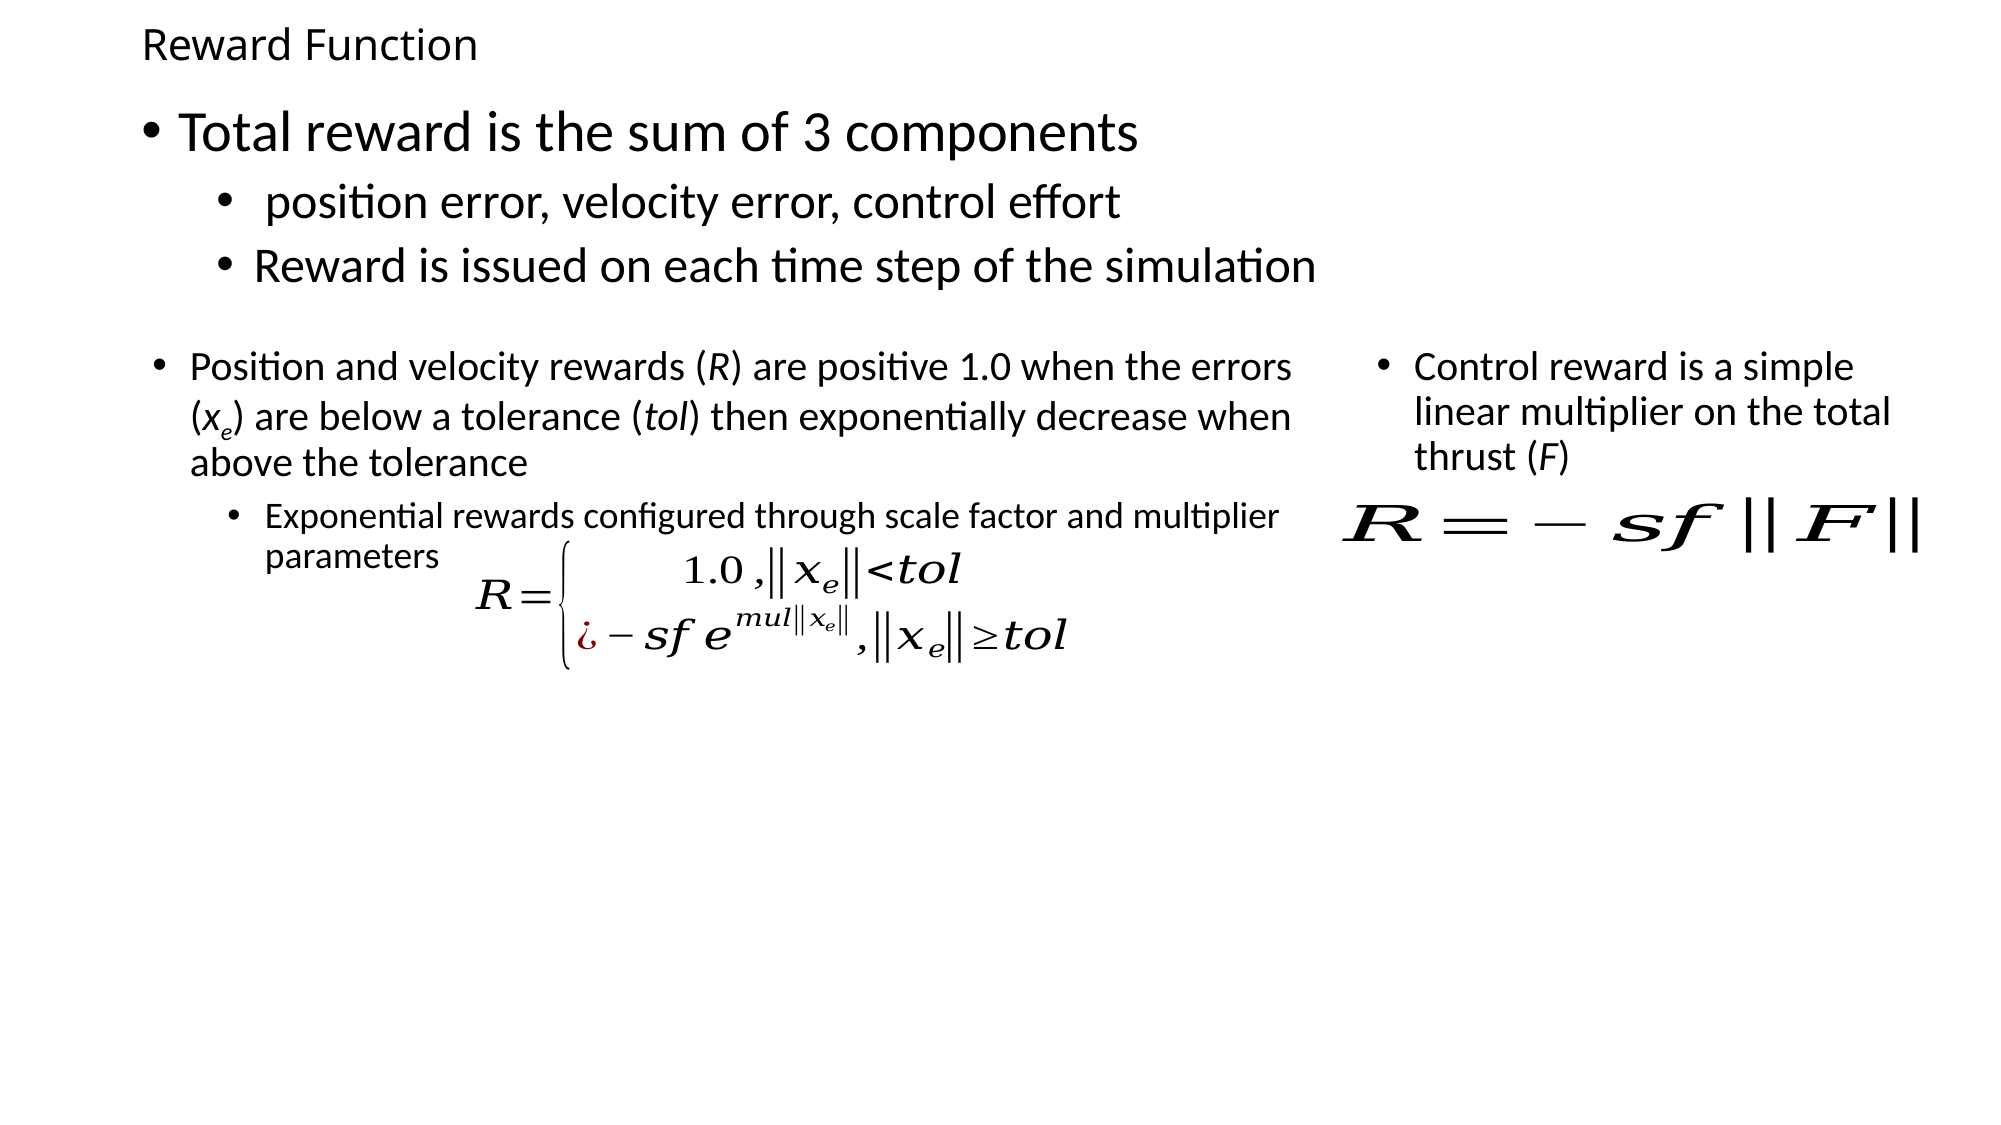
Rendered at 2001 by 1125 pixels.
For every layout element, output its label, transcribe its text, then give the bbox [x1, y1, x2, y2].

text_box Position and velocity rewards (R) are positive 1.0 when the errors (xe) are below a tolerance (tol) then exponentially decrease when above the tolerance Exponential rewards configured through scale factor and multiplier parameters [137, 336, 1321, 913]
list Total reward is the sum of 3 components position error, velocity error, control effort Reward is issued on each time step of the simulation [126, 94, 1852, 303]
title Reward Function [126, 15, 1852, 78]
text_box Control reward is a simple linear multiplier on the total thrust (F) [1361, 336, 1970, 913]
